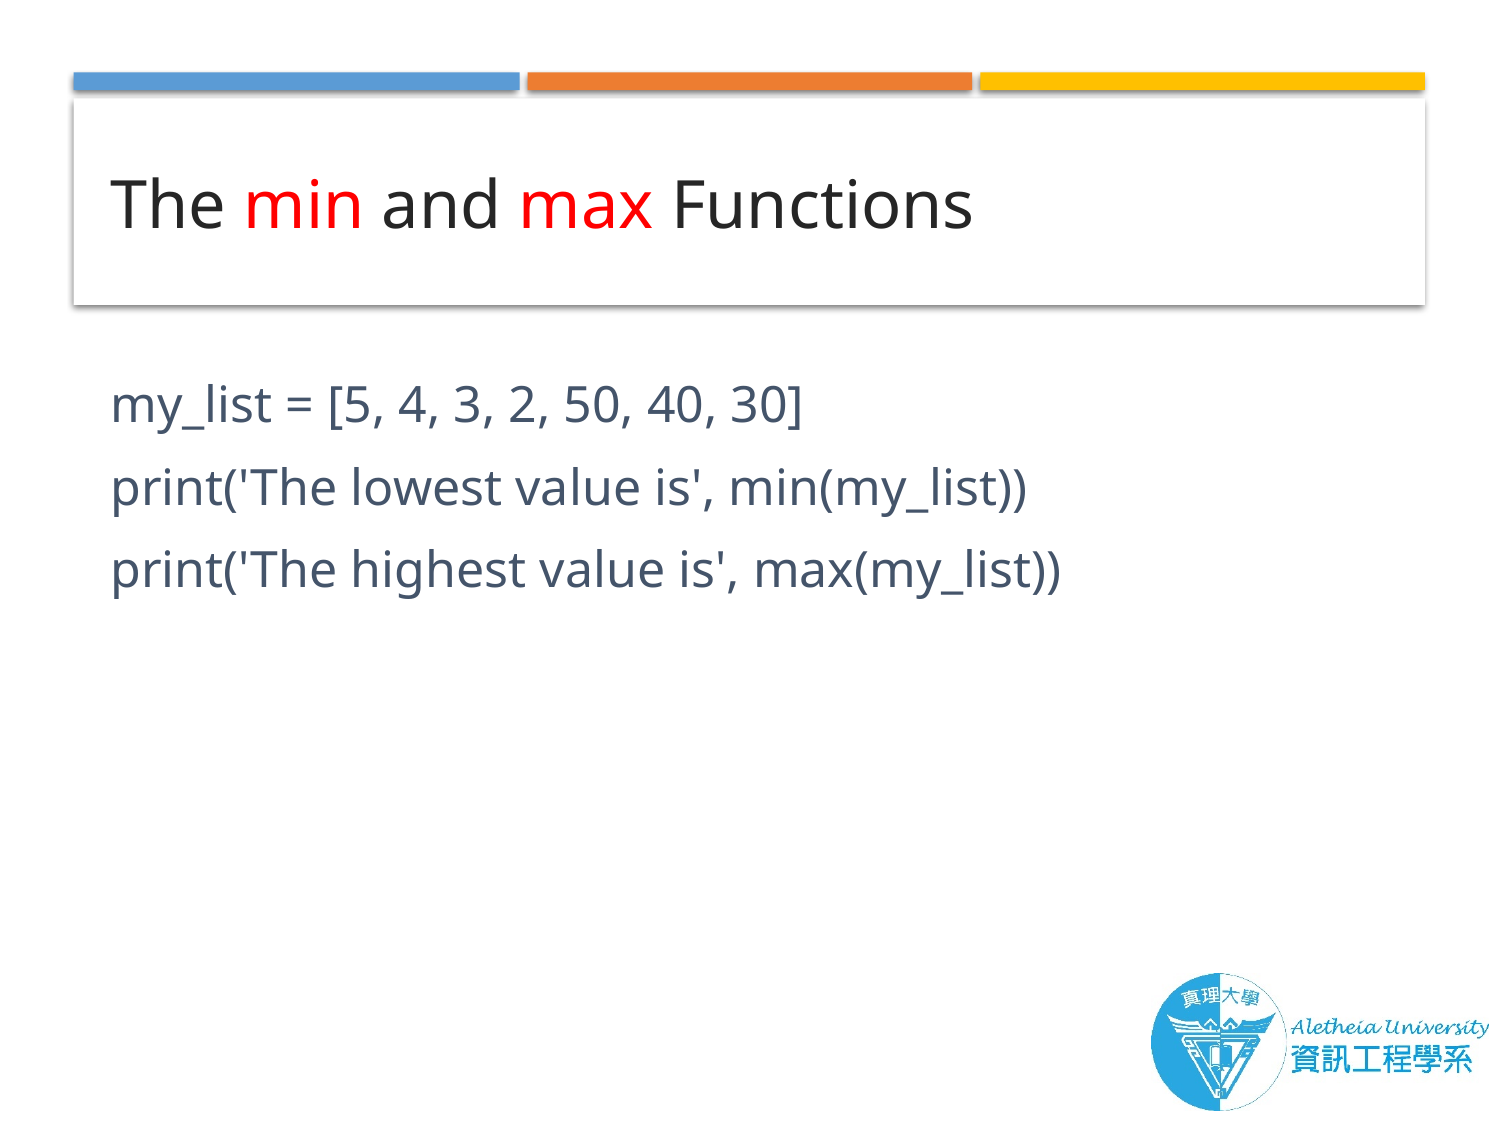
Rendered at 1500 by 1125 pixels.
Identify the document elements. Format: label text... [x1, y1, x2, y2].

picture [1151, 973, 1489, 1111]
title The min and max Functions [95, 112, 1406, 291]
list my_list = [5, 4, 3, 2, 50, 40, 30] print('The lowest value is', min(my_list)) print('The highest value is', max(my_list)) [95, 365, 1406, 962]
